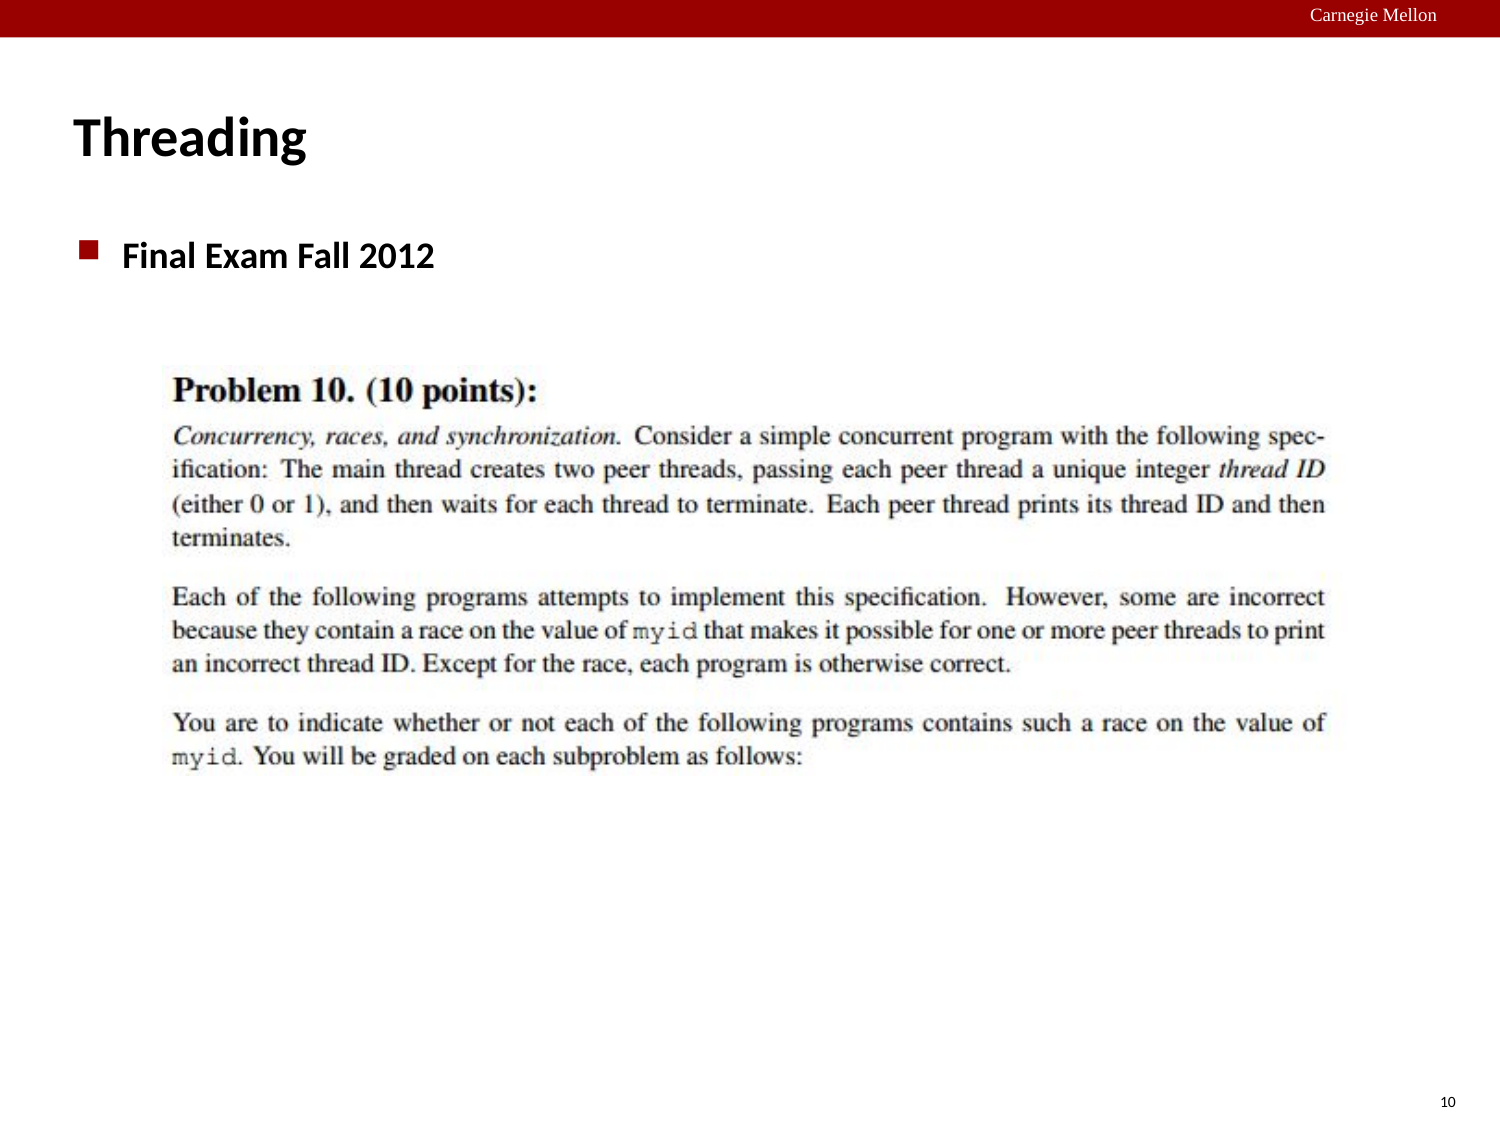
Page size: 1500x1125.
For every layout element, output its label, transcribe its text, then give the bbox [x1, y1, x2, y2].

list Final Exam Fall 2012 [64, 223, 1361, 1040]
picture [161, 364, 1348, 776]
title Threading [58, 71, 1305, 197]
